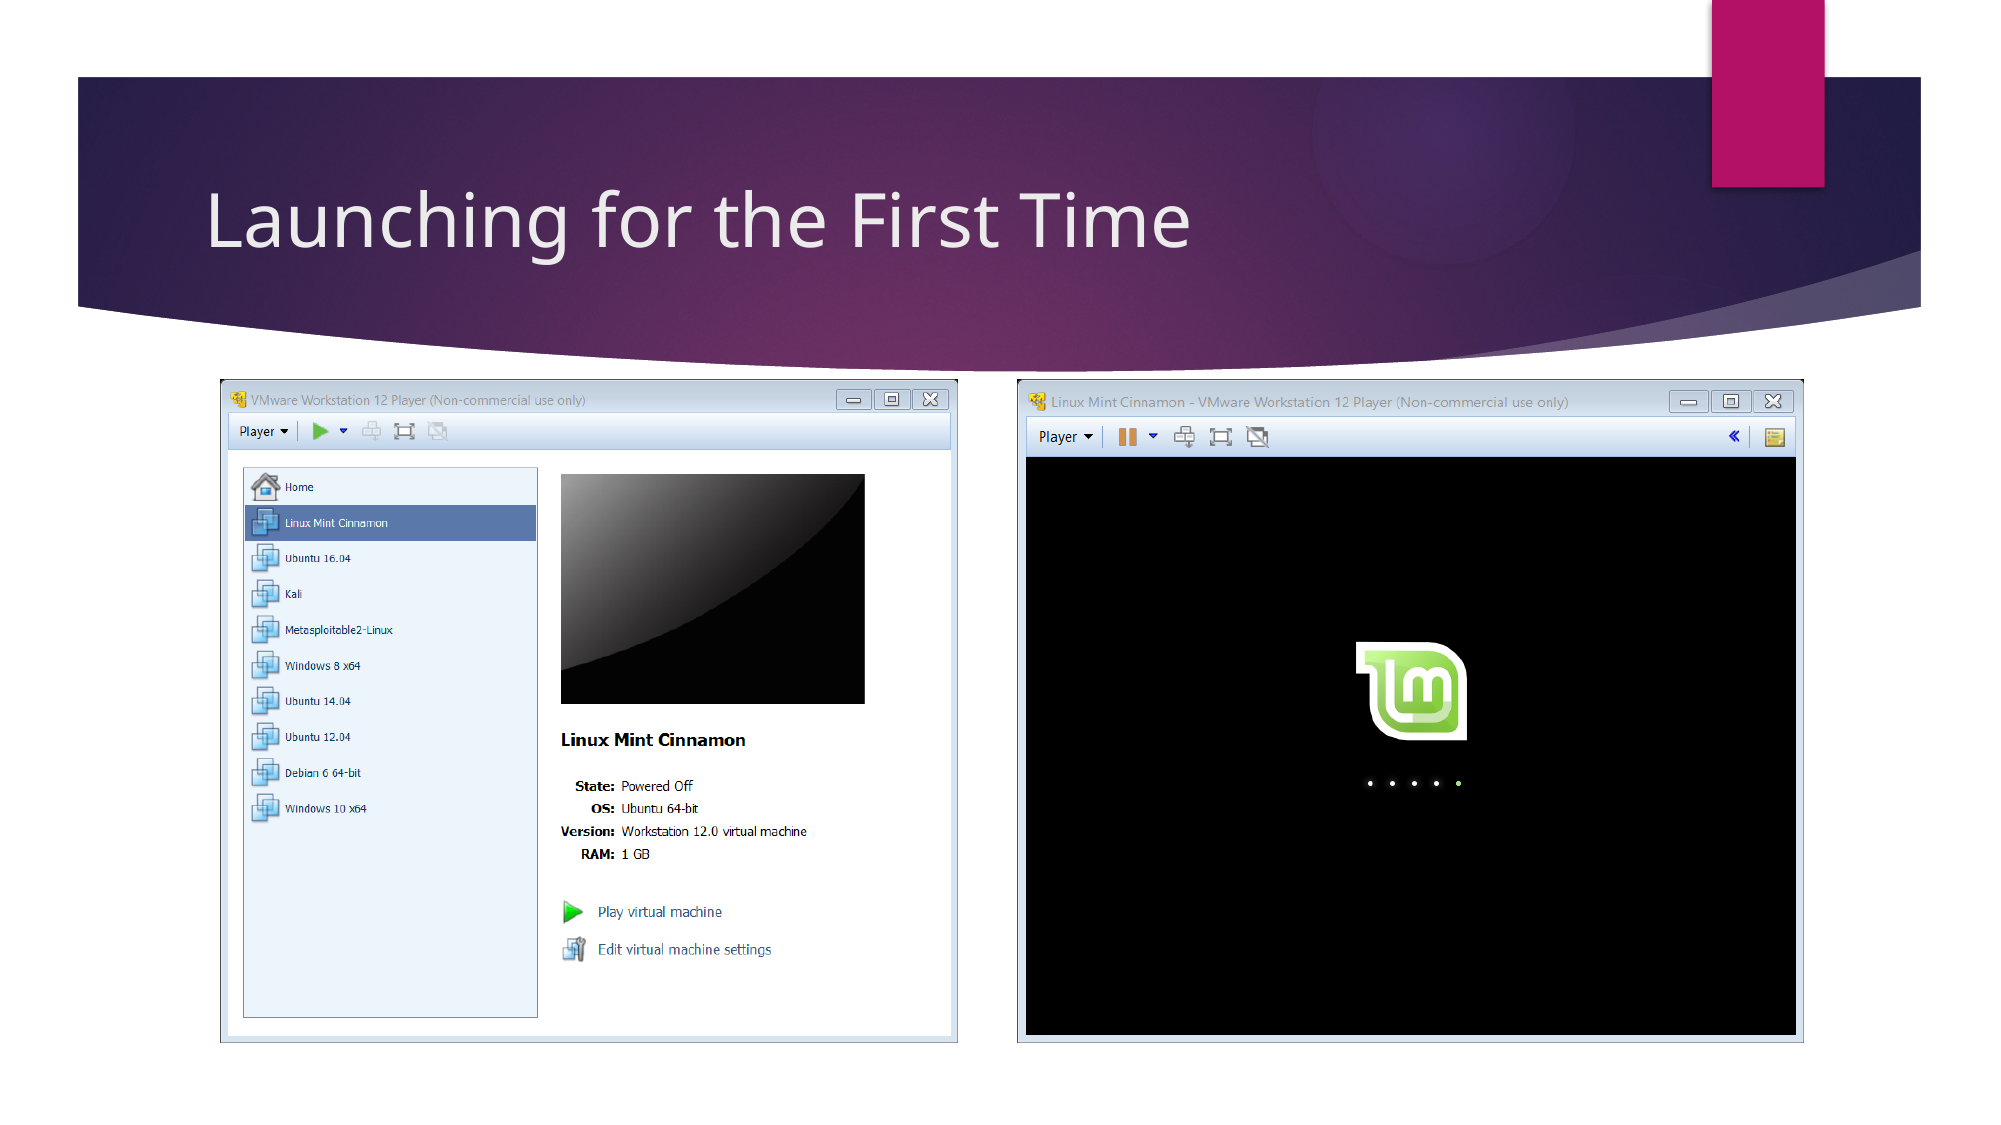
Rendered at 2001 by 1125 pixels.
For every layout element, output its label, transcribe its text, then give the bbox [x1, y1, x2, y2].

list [1016, 378, 1804, 1043]
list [220, 378, 959, 1043]
title Launching for the First Time [189, 159, 1627, 276]
